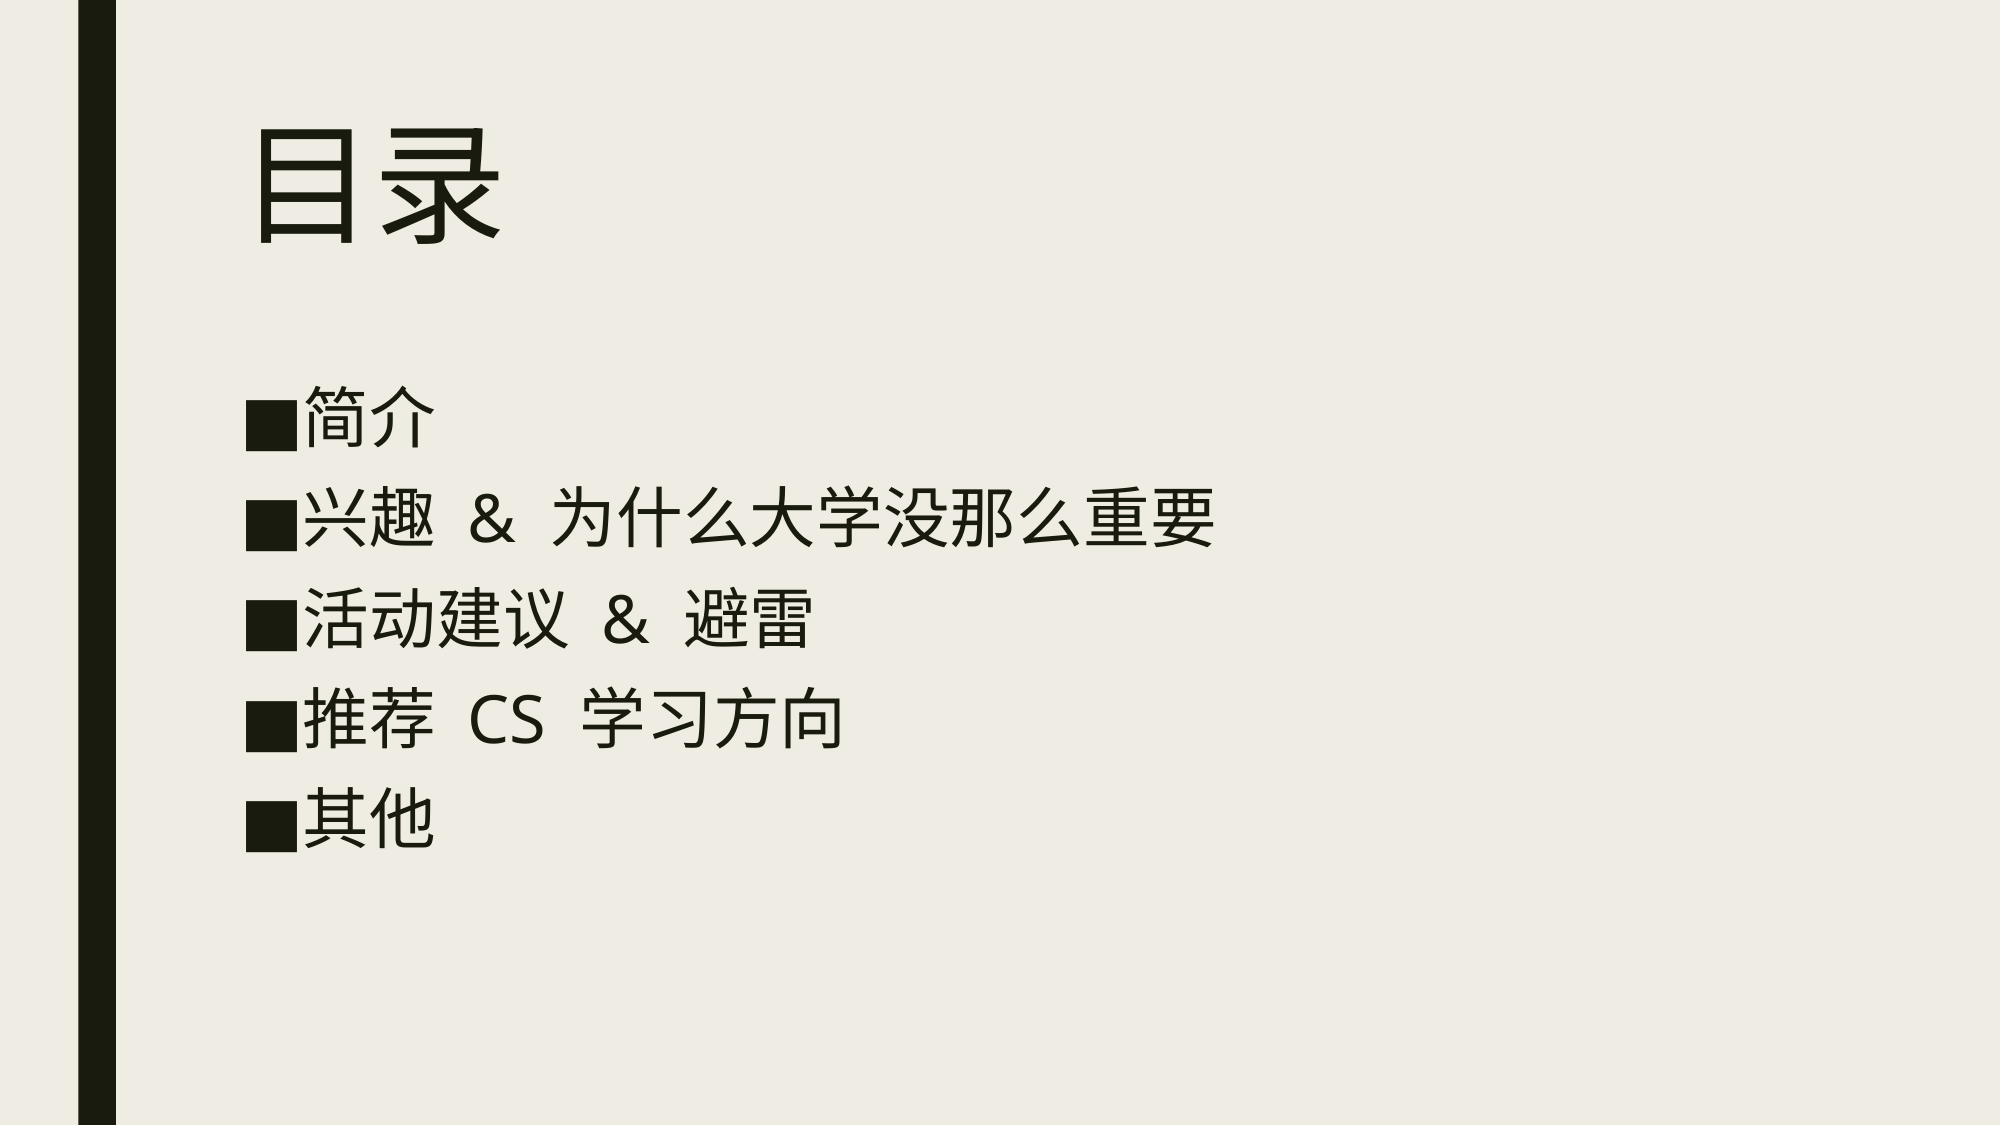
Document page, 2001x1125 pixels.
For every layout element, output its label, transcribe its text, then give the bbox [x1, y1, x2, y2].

list 简介 兴趣 & 为什么大学没那么重要 活动建议 & 避雷 推荐 CS 学习方向 其他 [225, 375, 1800, 963]
title 目录 [225, 112, 1800, 357]
